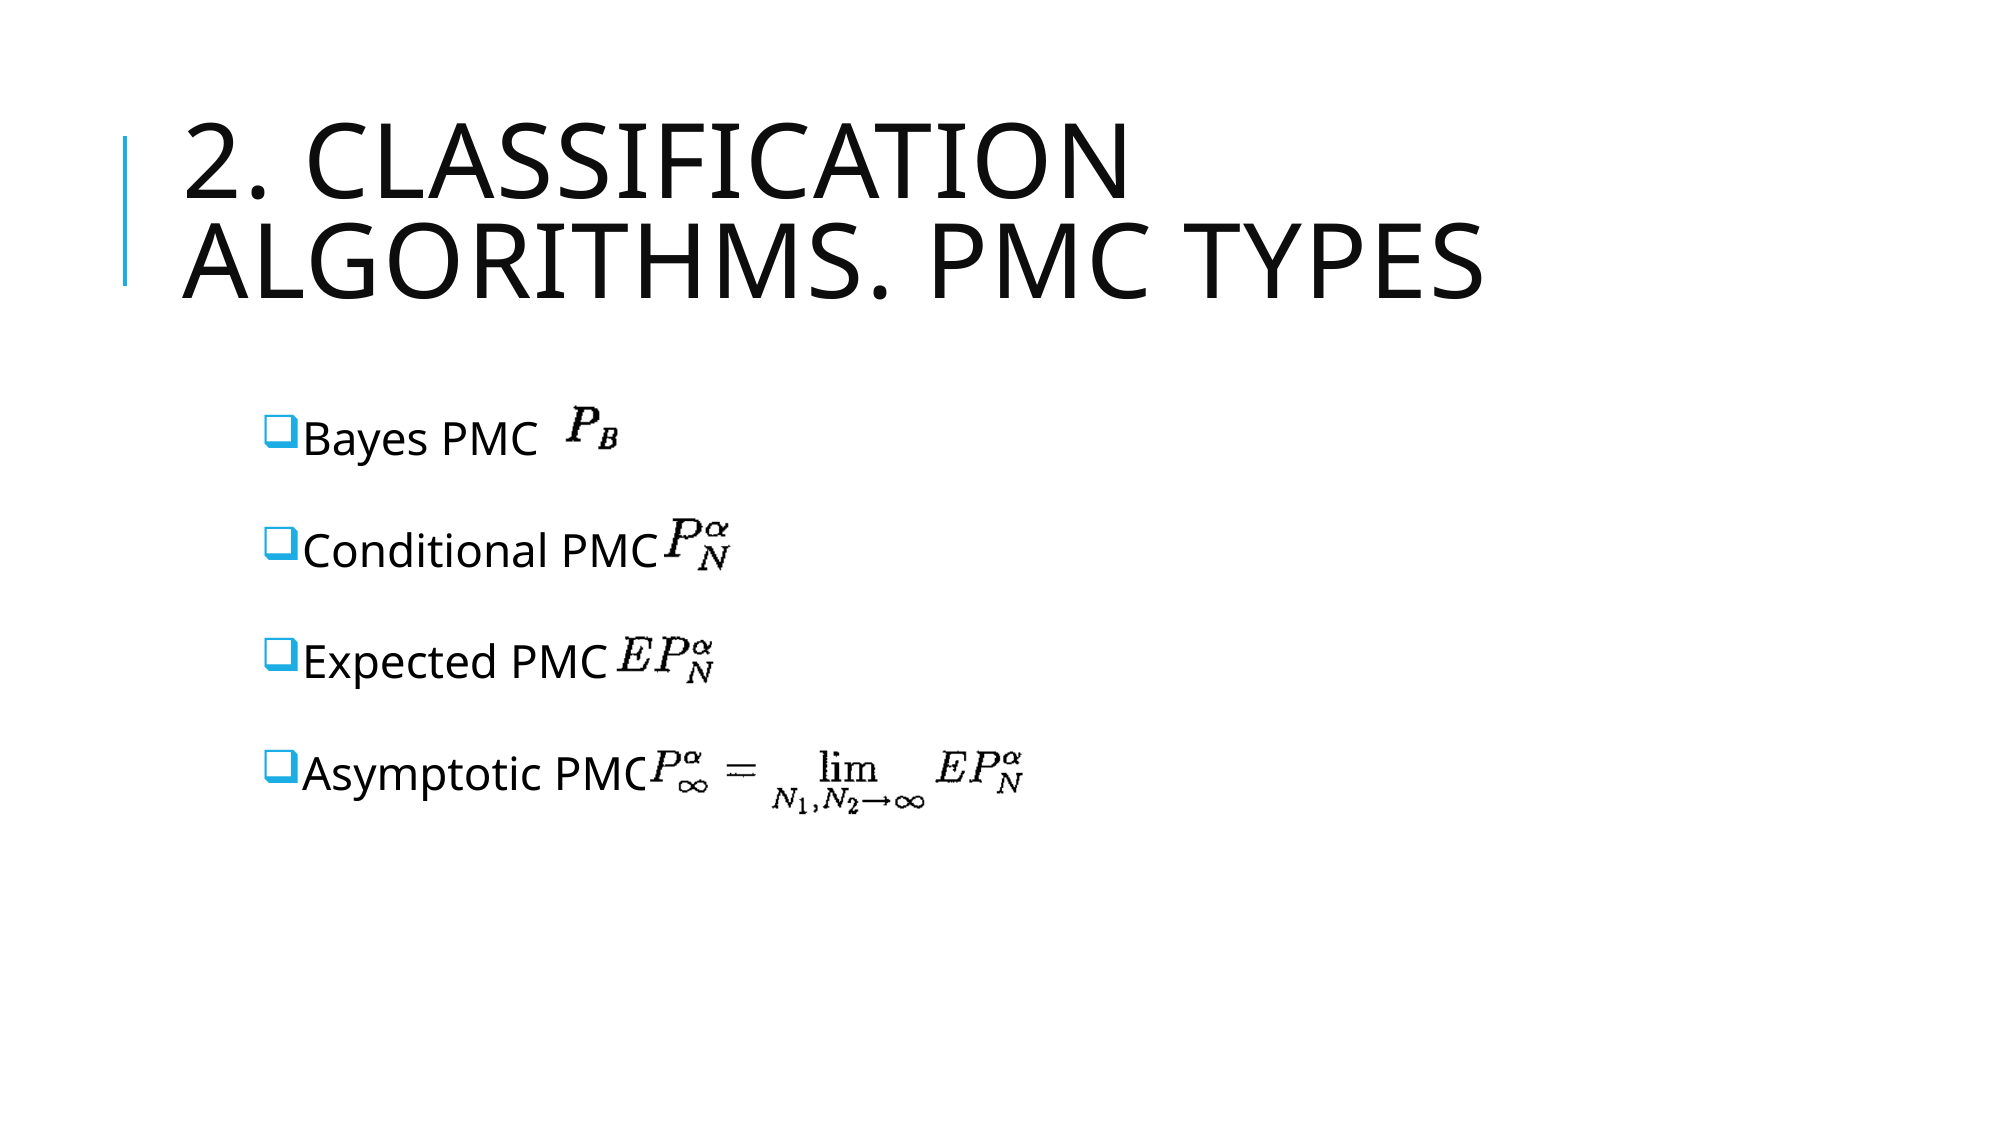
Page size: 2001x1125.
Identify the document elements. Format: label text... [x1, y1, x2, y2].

title 2. Classification algorithms. PMC types [168, 96, 1763, 342]
picture [663, 509, 731, 572]
list Bayes PMC Conditional PMC Expected PMC Asymptotic PMC [253, 375, 1763, 1035]
picture [564, 396, 625, 454]
picture [612, 625, 716, 688]
picture [645, 734, 1031, 818]
